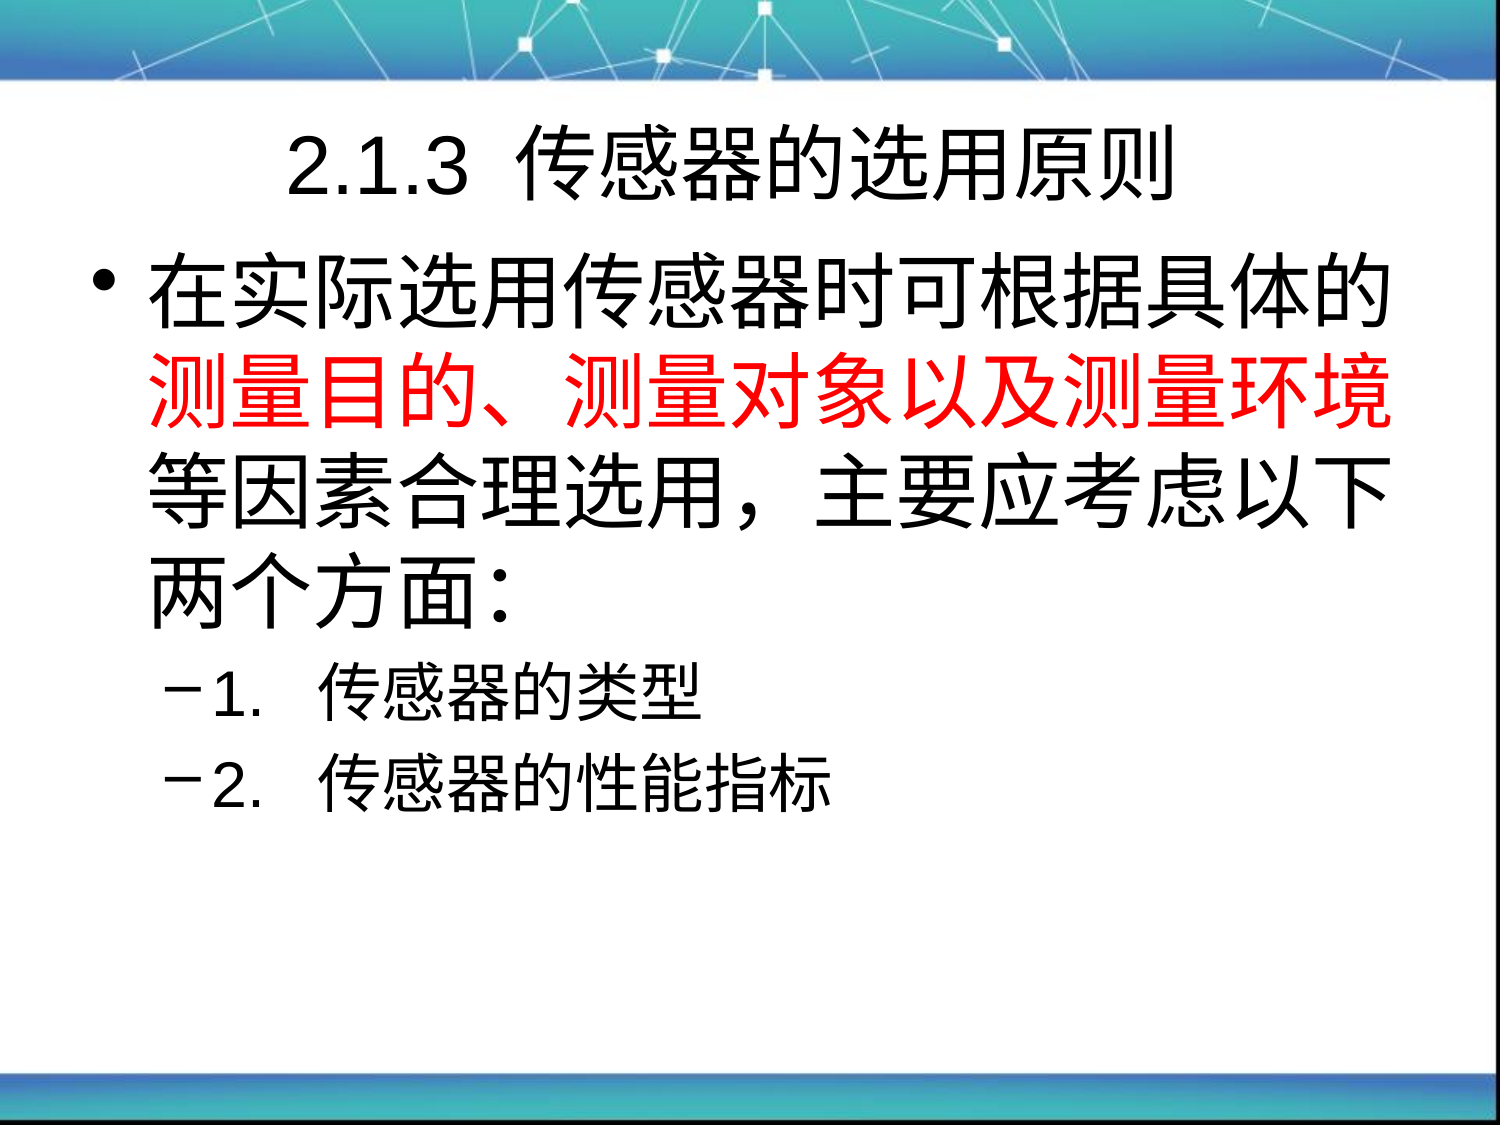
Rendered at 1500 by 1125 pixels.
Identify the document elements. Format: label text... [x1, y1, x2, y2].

slide_number [1074, 1024, 1425, 1103]
list 在实际选用传感器时可根据具体的测量目的、测量对象以及测量环境等因素合理选用，主要应考虑以下两个方面： 1. 传感器的类型 2. 传感器的性能指标 [74, 231, 1426, 1006]
title 2.1.3 传感器的选用原则 [76, 101, 1428, 221]
picture [0, 0, 1500, 1125]
